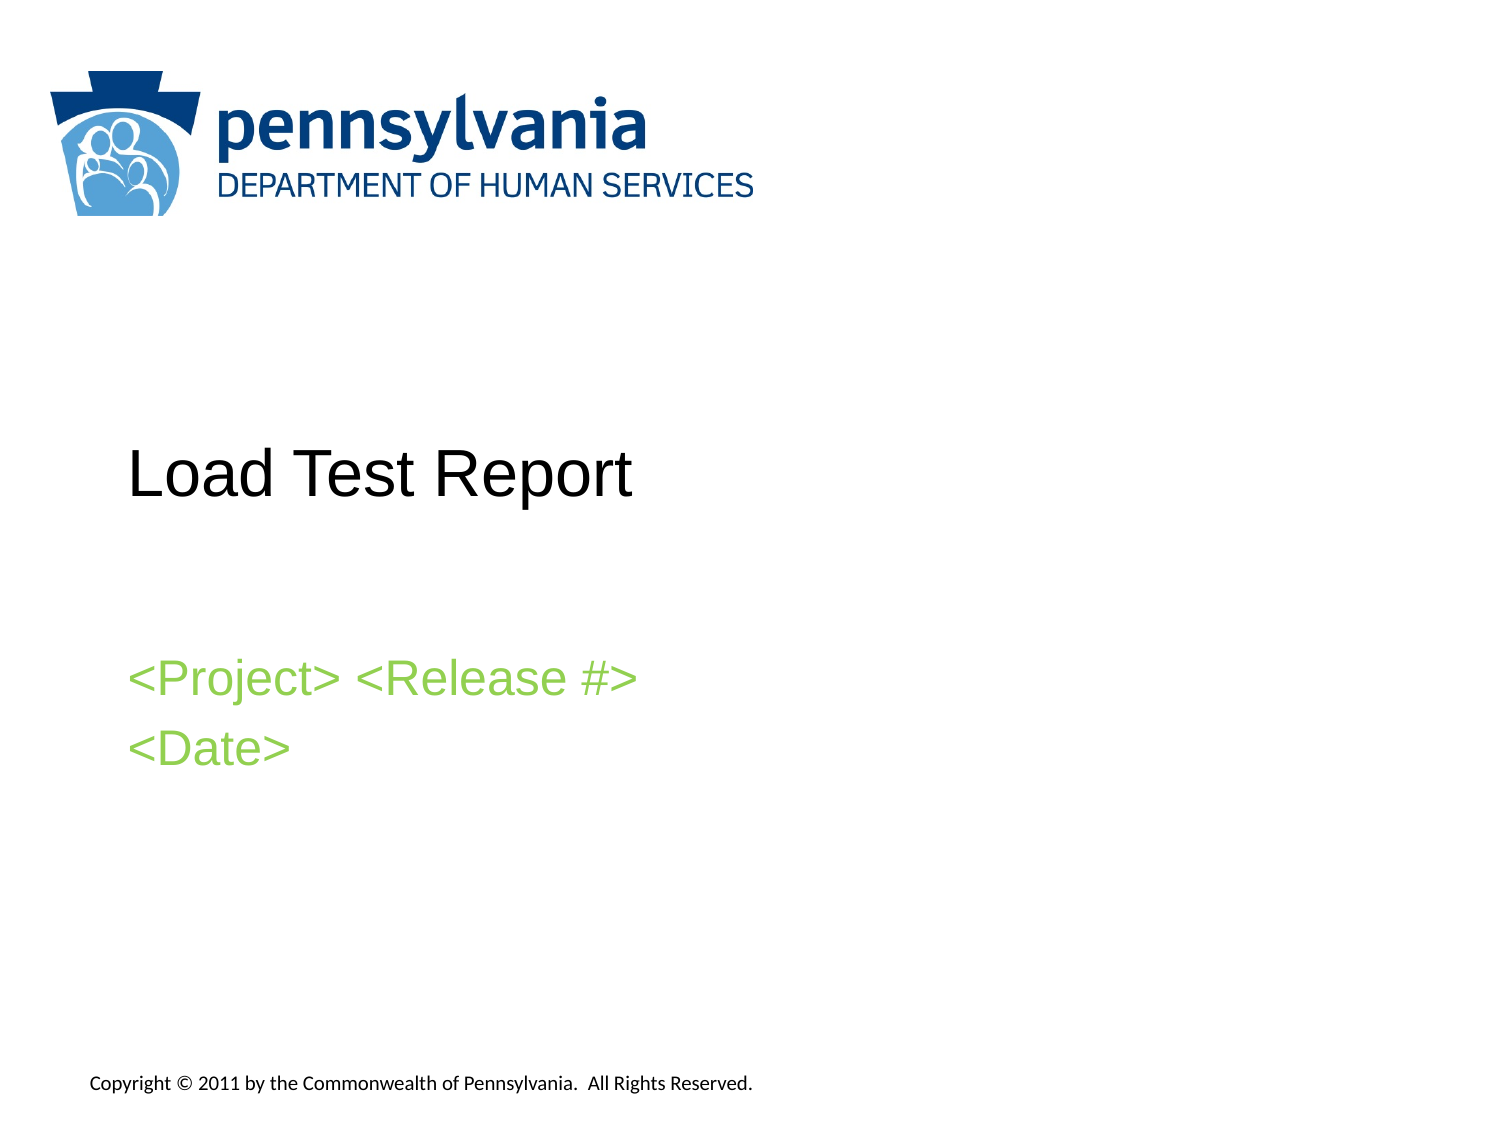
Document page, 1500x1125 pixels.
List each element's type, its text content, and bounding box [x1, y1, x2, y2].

picture [50, 71, 753, 216]
title Load Test Report [112, 349, 1388, 591]
subtitle <Project> <Release #> <Date> [112, 637, 1388, 925]
